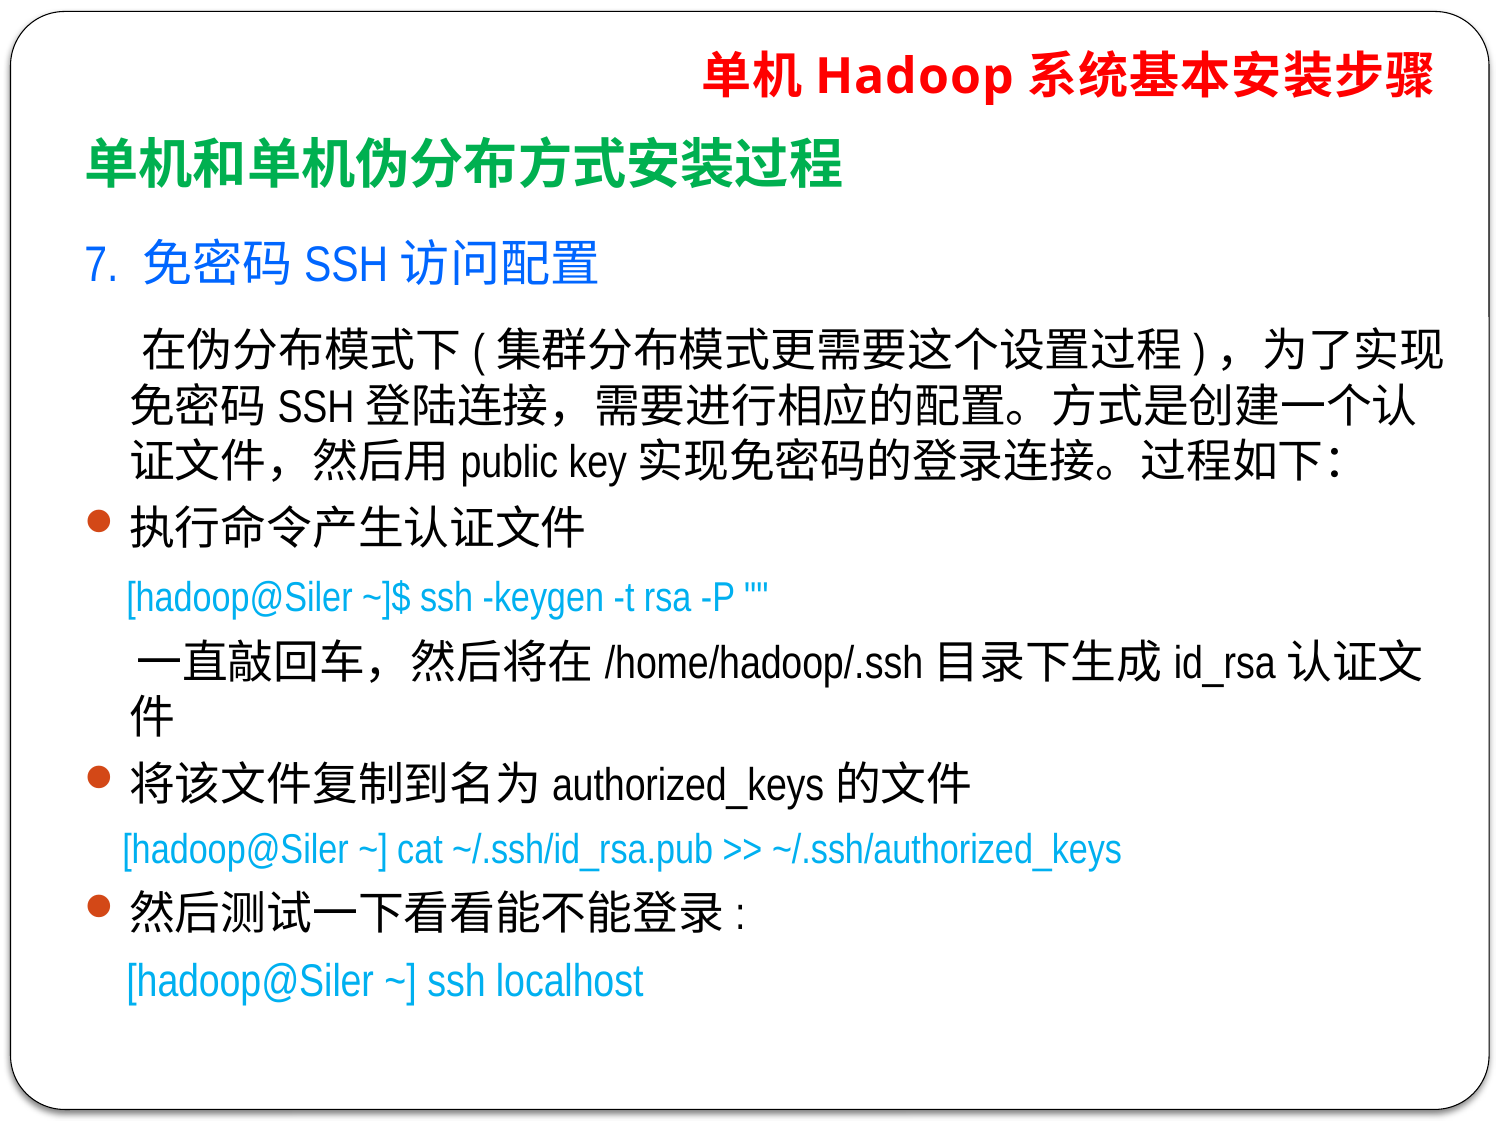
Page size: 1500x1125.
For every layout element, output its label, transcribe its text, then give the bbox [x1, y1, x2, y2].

list 单机和单机伪分布方式安装过程 7. 免密码SSH访问配置 在伪分布模式下(集群分布模式更需要这个设置过程)，为了实现免密码SSH登陆连接，需要进行相应的配置。方式是创建一个认证文件，然后用public key实现免密码的登录连接。过程如下： 执行命令产生认证文件 [hadoop@Siler ~]$ ssh -keygen -t rsa -P "" 一直敲回车，然后将在/home/hadoop/.ssh目录下生成id_rsa认证文件 将该文件复制到名为authorized_keys的文件 [hadoop@Siler ~] cat ~/.ssh/id_rsa.pub >> ~/.ssh/authorized_keys 然后测试一下看看能不能登录: [hadoop@Siler ~] ssh localhost [69, 122, 1467, 1100]
text_box 单机Hadoop系统基本安装步骤 [175, 38, 1450, 119]
